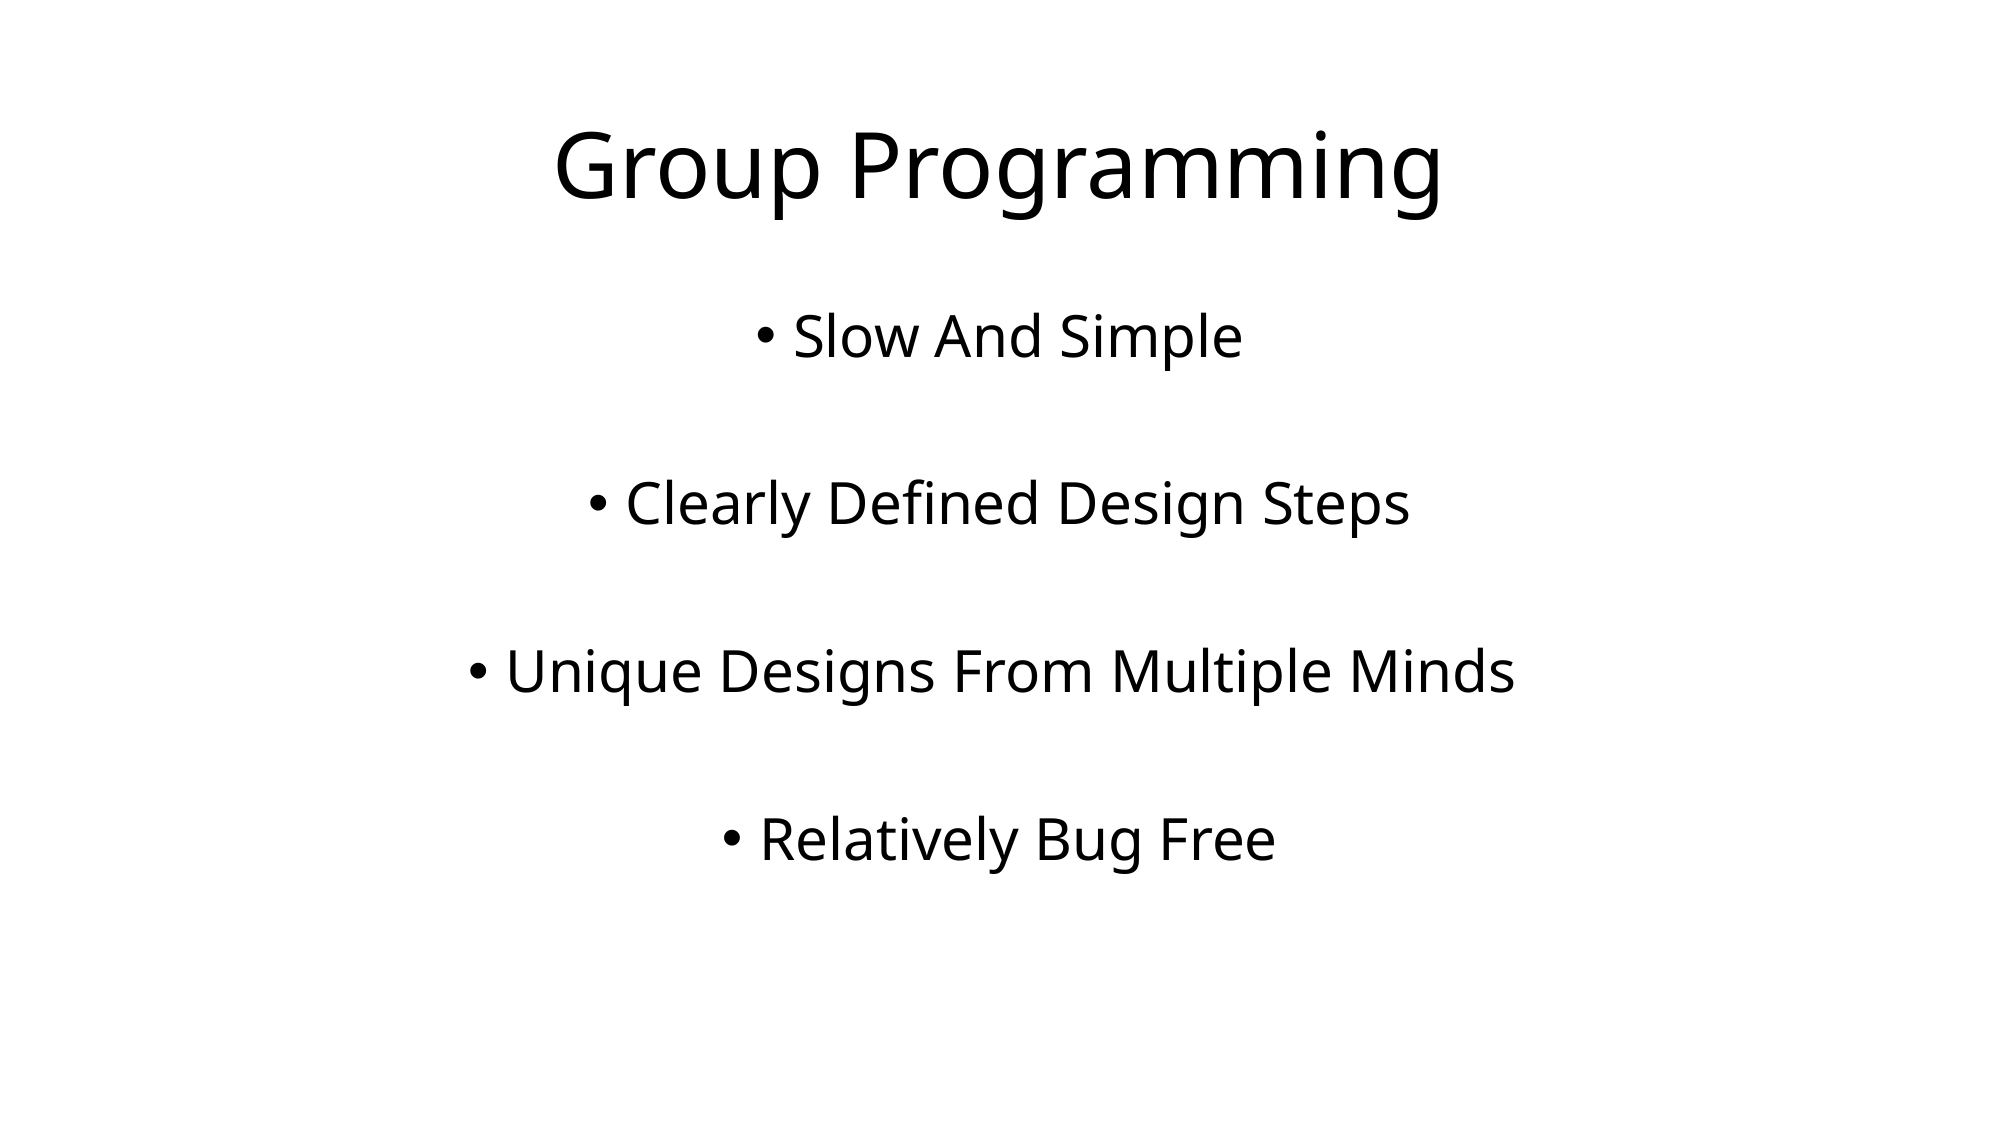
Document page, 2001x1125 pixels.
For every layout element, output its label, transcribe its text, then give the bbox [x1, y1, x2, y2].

title Group Programming [137, 59, 1863, 278]
list Slow And Simple Clearly Defined Design Steps Unique Designs From Multiple Minds Relatively Bug Free [137, 299, 1863, 1014]
